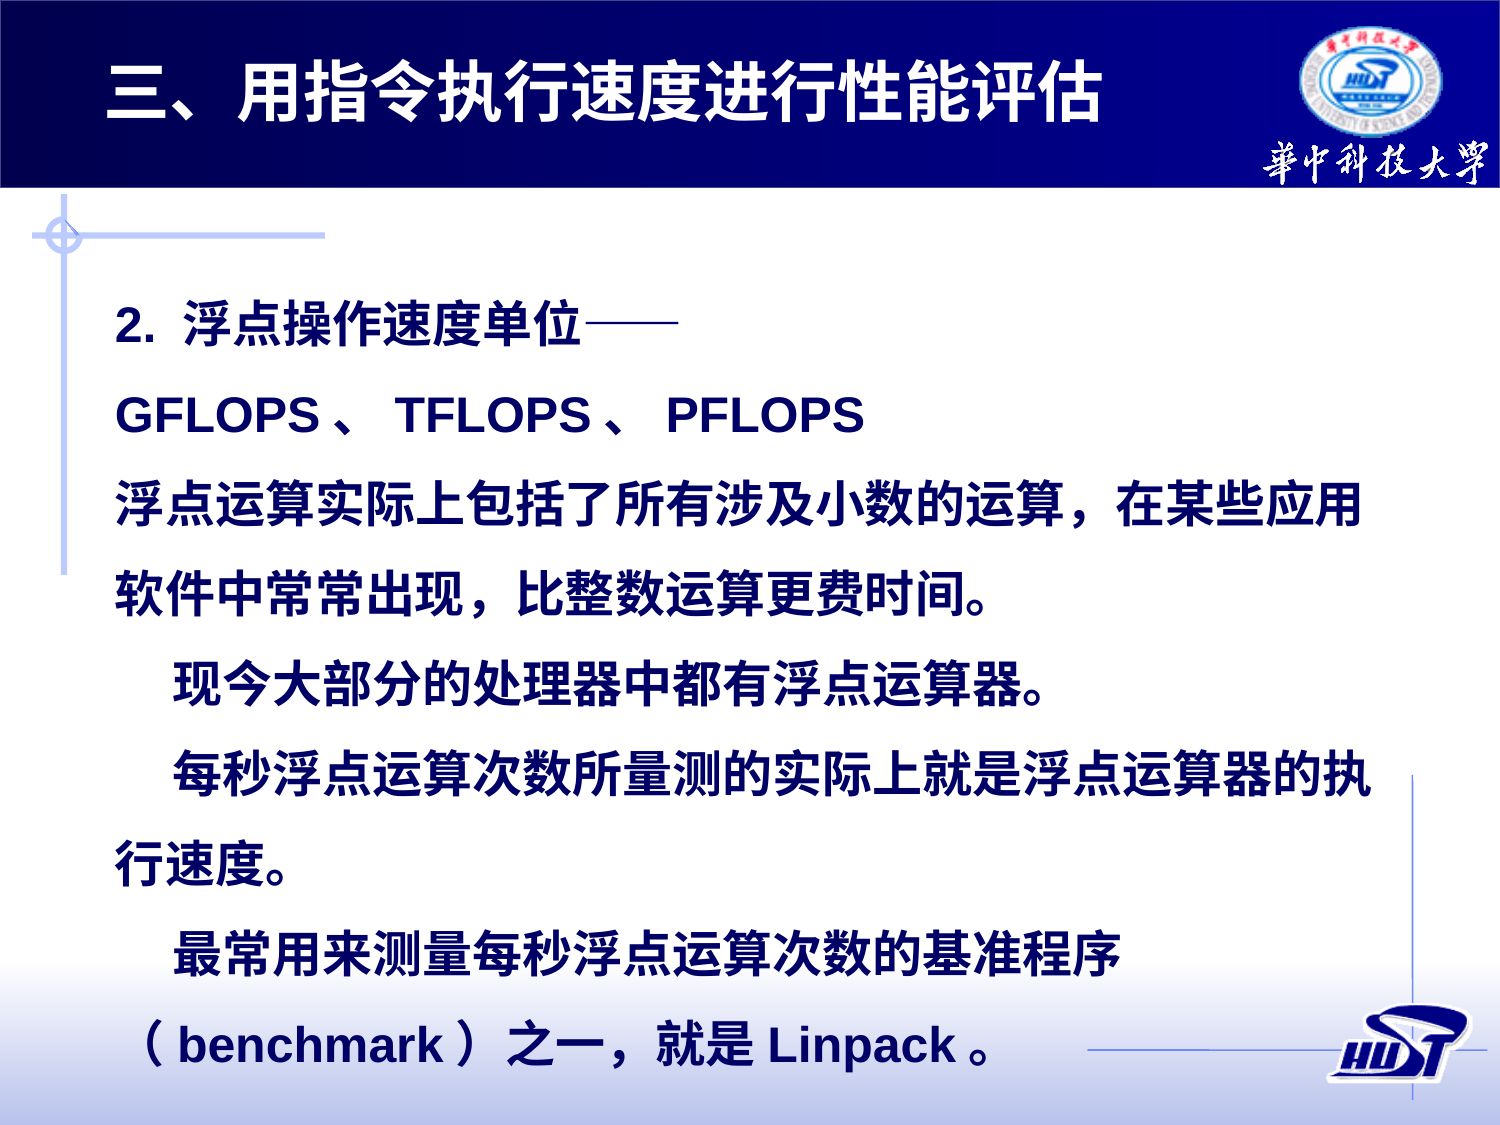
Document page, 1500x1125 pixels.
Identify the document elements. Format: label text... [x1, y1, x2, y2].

text_box 三、用指令执行速度进行性能评估 [88, 42, 1282, 138]
picture [1262, 140, 1488, 185]
picture [1299, 26, 1443, 138]
text_box 2. 浮点操作速度单位—— GFLOPS、TFLOPS、PFLOPS 浮点运算实际上包括了所有涉及小数的运算，在某些应用软件中常常出现，比整数运算更费时间。 现今大部分的处理器中都有浮点运算器。 每秒浮点运算次数所量测的实际上就是浮点运算器的执行速度。 最常用来测量每秒浮点运算次数的基准程序（benchmark）之一，就是Linpack。 [100, 255, 1408, 1024]
